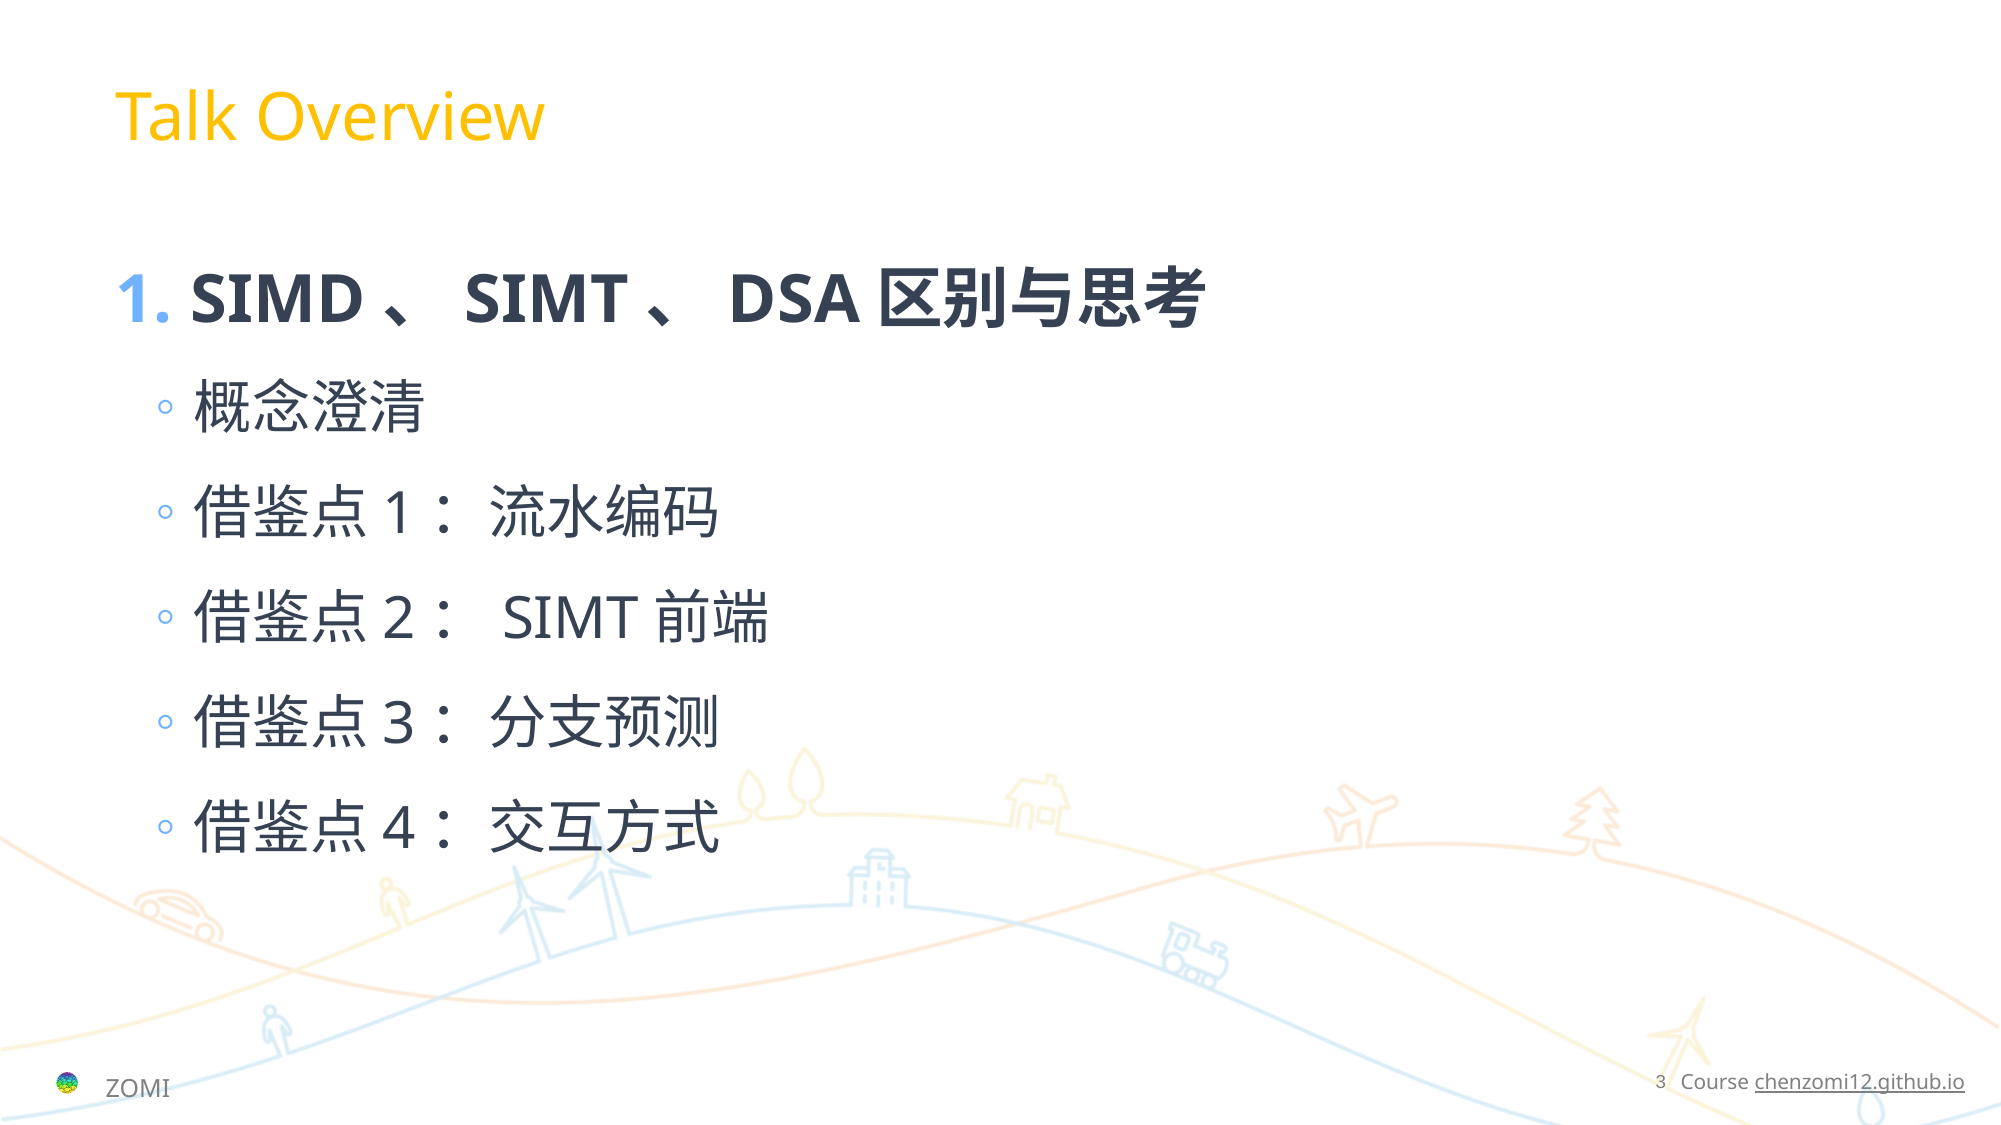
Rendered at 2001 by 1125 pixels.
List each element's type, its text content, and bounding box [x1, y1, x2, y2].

text_box SIMD、SIMT、DSA区别与思考 概念澄清 借鉴点1：流水编码 借鉴点2：SIMT前端 借鉴点3：分支预测 借鉴点4：交互方式 [101, 208, 1900, 993]
picture [57, 1073, 77, 1093]
text_box Talk Overview [101, 66, 1900, 163]
